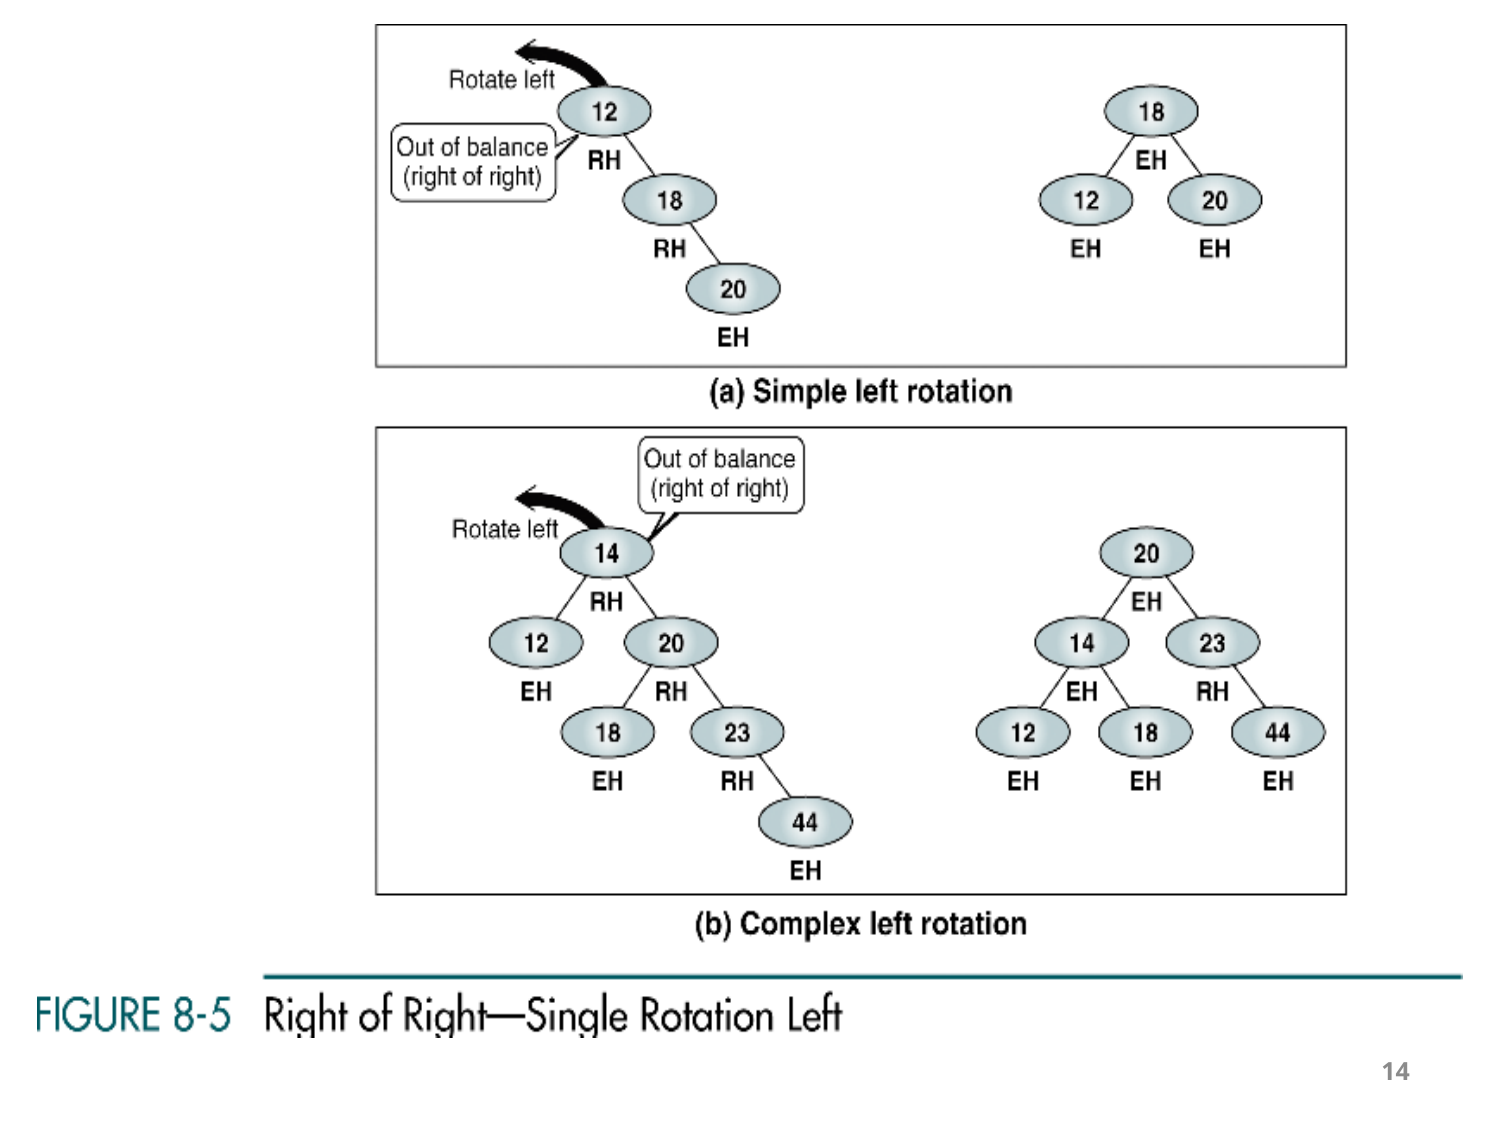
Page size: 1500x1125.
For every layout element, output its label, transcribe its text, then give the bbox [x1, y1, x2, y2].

slide_number 14 [1074, 1046, 1425, 1103]
picture [37, 24, 1463, 1038]
